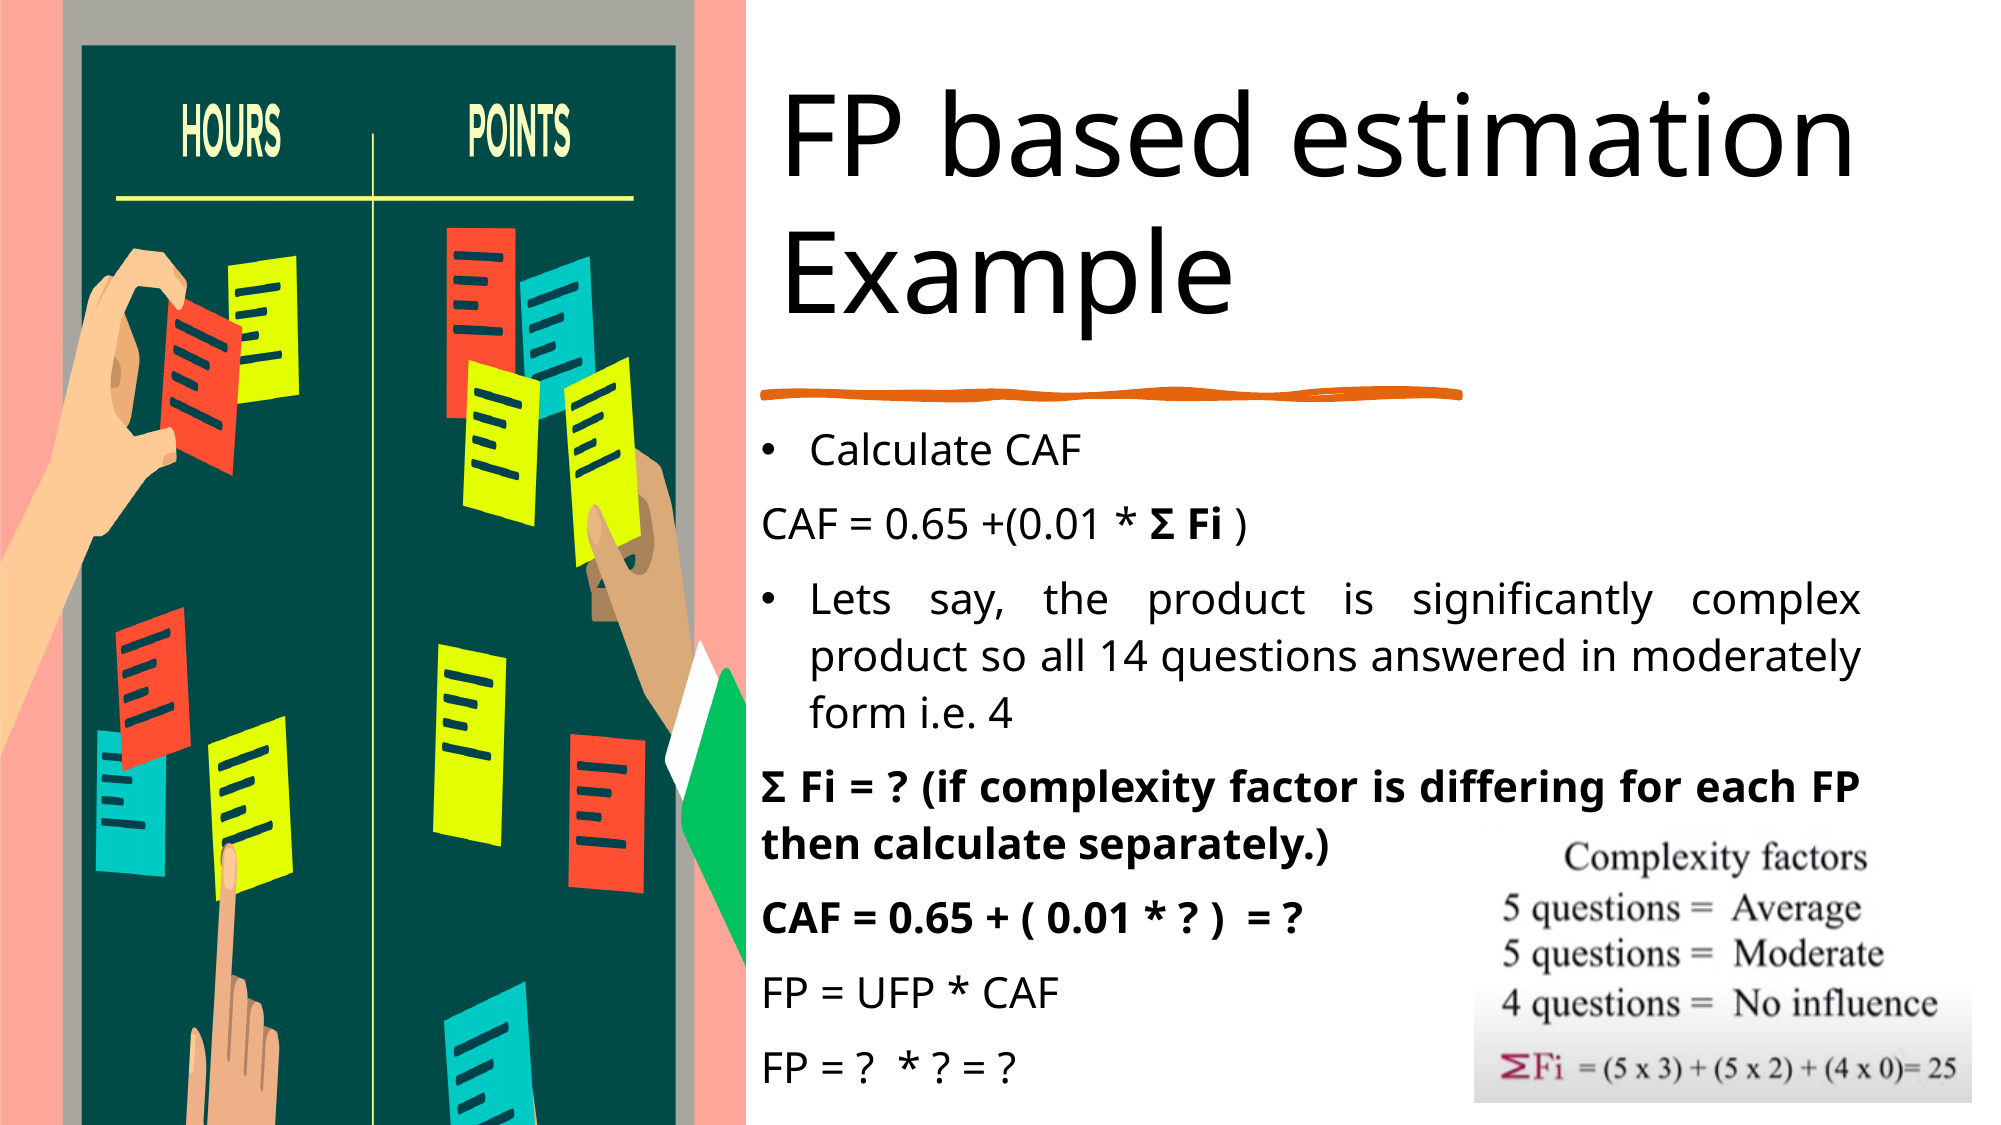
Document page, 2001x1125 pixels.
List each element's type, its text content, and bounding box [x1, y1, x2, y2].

picture [1474, 827, 1972, 1103]
title FP based estimation Example [763, 51, 1895, 344]
list Calculate CAF CAF = 0.65 +(0.01 * Σ Fi ) Lets say, the product is significantly complex product so all 14 questions answered in moderately form i.e. 4 Σ Fi = ? (if complexity factor is differing for each FP then calculate separately.) CAF = 0.65 + ( 0.01 * ? ) = ? FP = UFP * CAF FP = ? * ? = ? [746, 348, 1877, 1103]
picture [0, 0, 746, 1125]
